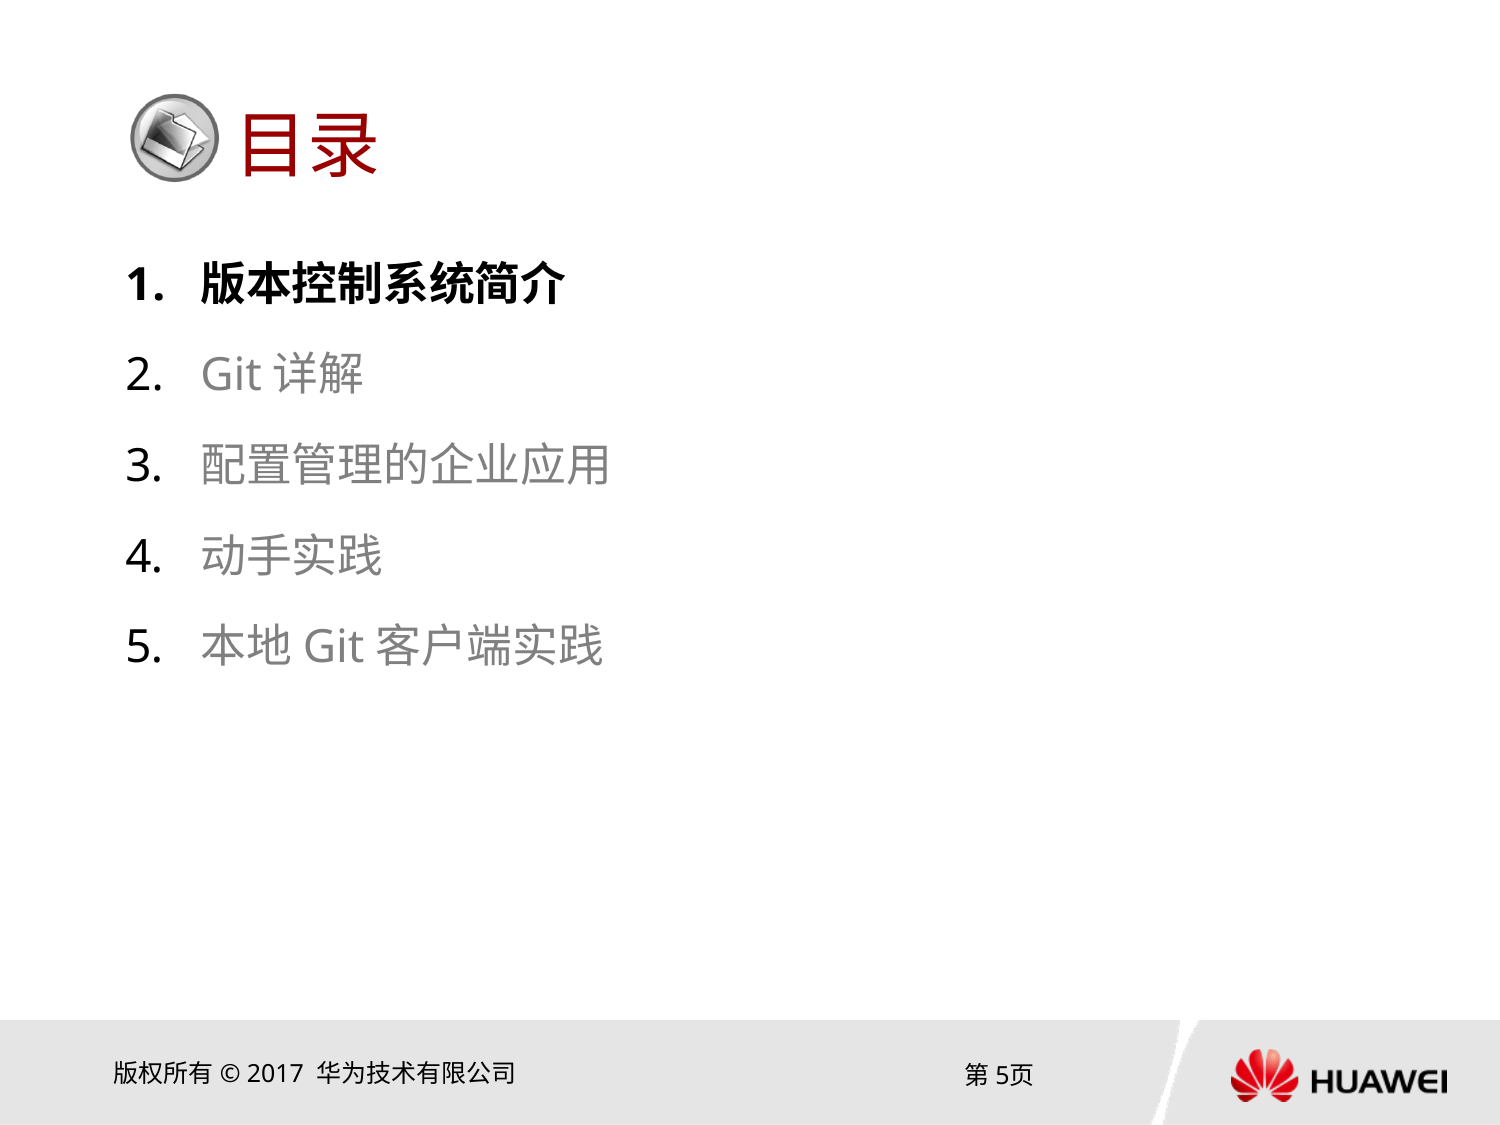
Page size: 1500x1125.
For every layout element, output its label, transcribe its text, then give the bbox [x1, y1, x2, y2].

picture [123, 86, 226, 189]
list 版本控制系统简介 Git详解 配置管理的企业应用 动手实践 本地Git客户端实践 [111, 225, 1412, 870]
picture [0, 1020, 1500, 1125]
